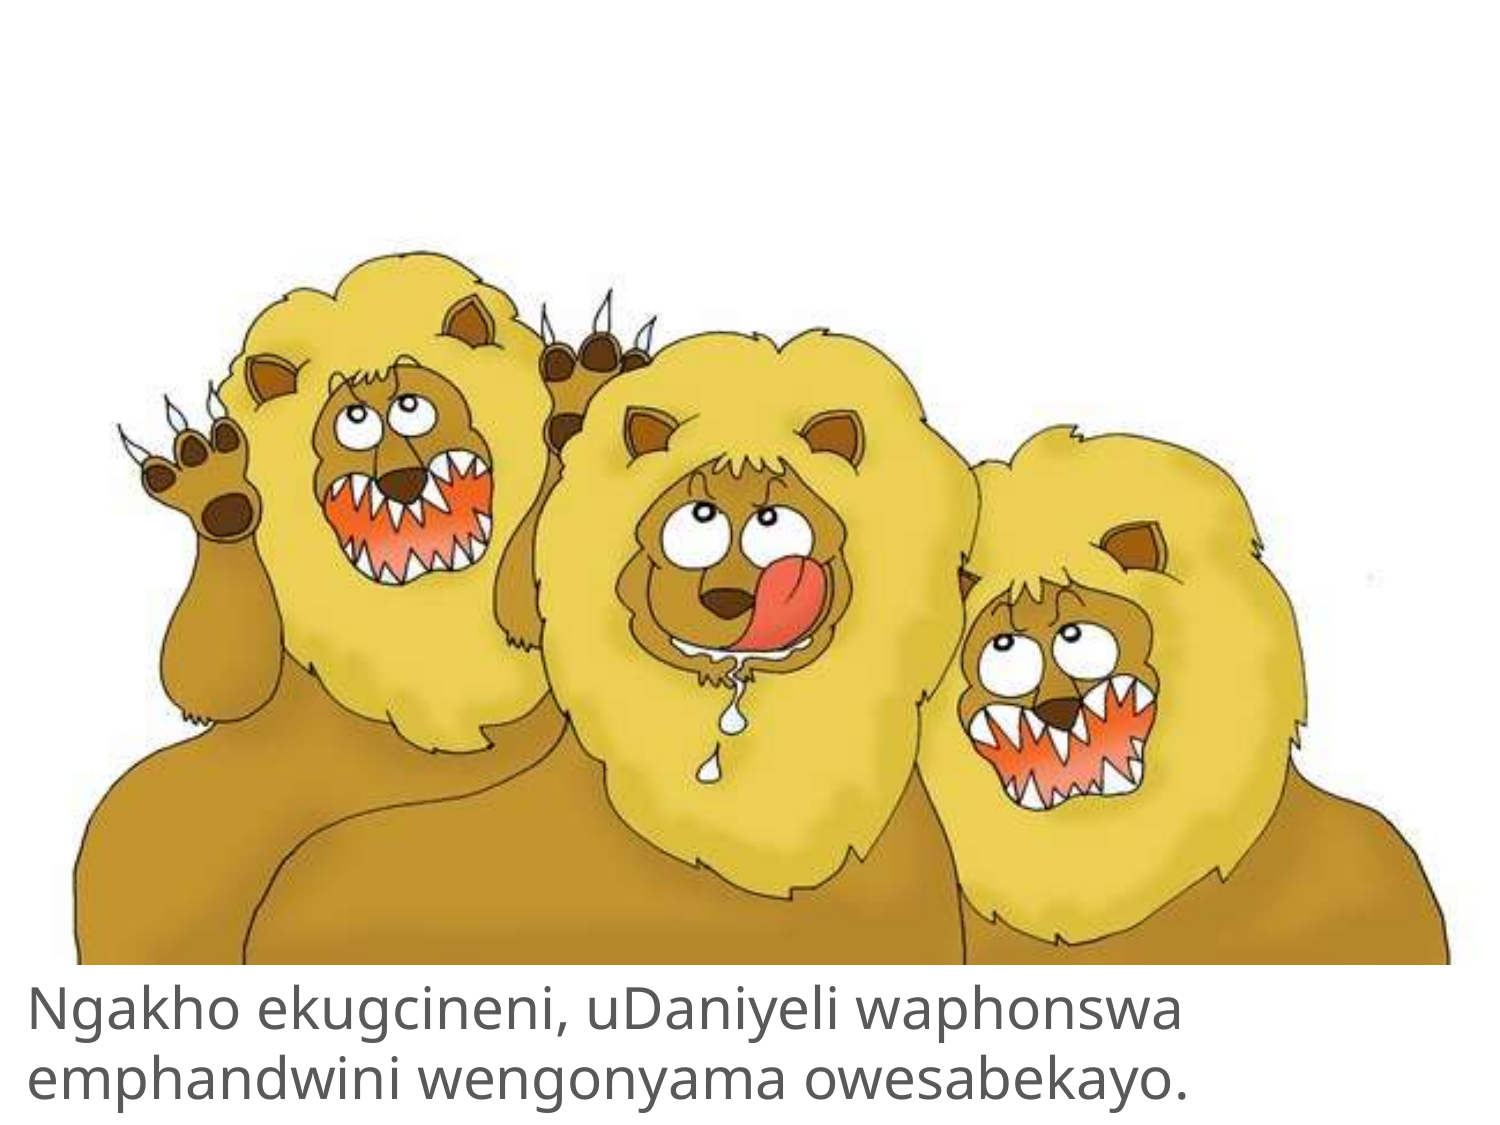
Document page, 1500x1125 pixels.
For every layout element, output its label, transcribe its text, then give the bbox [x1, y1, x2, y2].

text_box Ngakho ekugcineni, uDaniyeli waphonswa emphandwini wengonyama owesabekayo. [11, 973, 1498, 1119]
picture [0, 0, 1500, 965]
